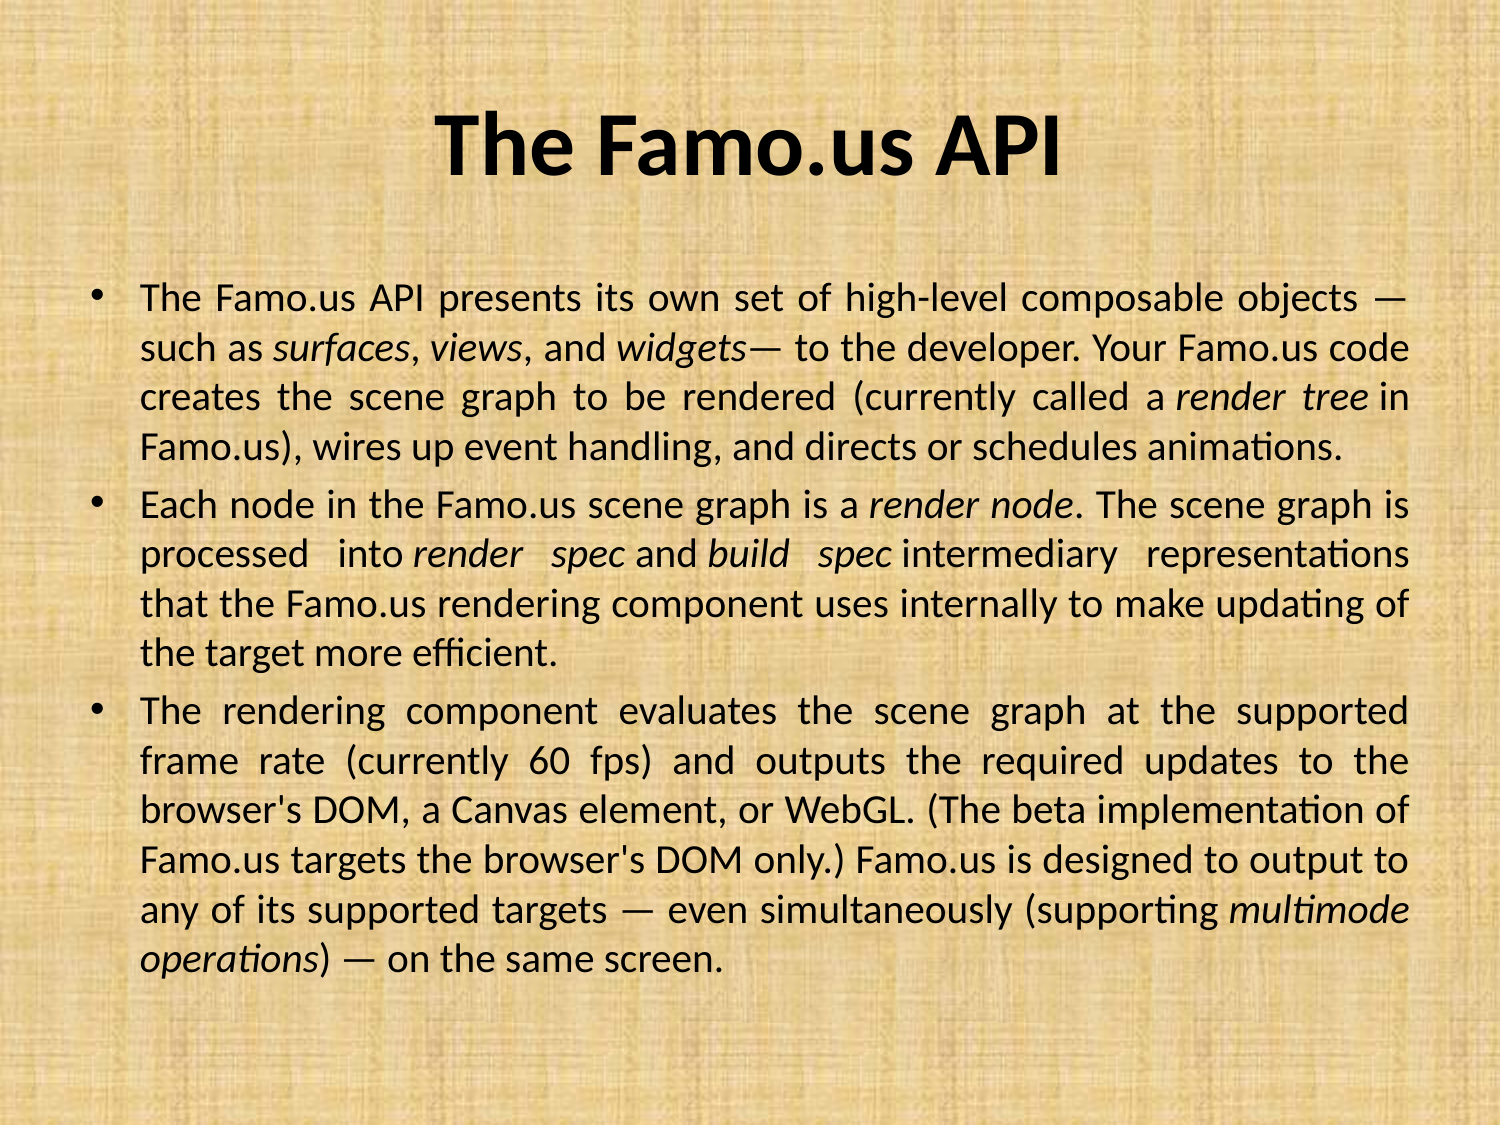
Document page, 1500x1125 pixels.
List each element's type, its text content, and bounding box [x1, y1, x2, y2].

title The Famo.us API [75, 45, 1425, 233]
list The Famo.us API presents its own set of high-level composable objects — such as surfaces, views, and widgets— to the developer. Your Famo.us code creates the scene graph to be rendered (currently called a render tree in Famo.us), wires up event handling, and directs or schedules animations. Each node in the Famo.us scene graph is a render node. The scene graph is processed into render spec and build spec intermediary representations that the Famo.us rendering component uses internally to make updating of the target more efficient. The rendering component evaluates the scene graph at the supported frame rate (currently 60 fps) and outputs the required updates to the browser's DOM, a Canvas element, or WebGL. (The beta implementation of Famo.us targets the browser's DOM only.) Famo.us is designed to output to any of its supported targets — even simultaneously (supporting multimode operations) — on the same screen. [75, 262, 1425, 1005]
picture [0, 0, 1500, 1125]
